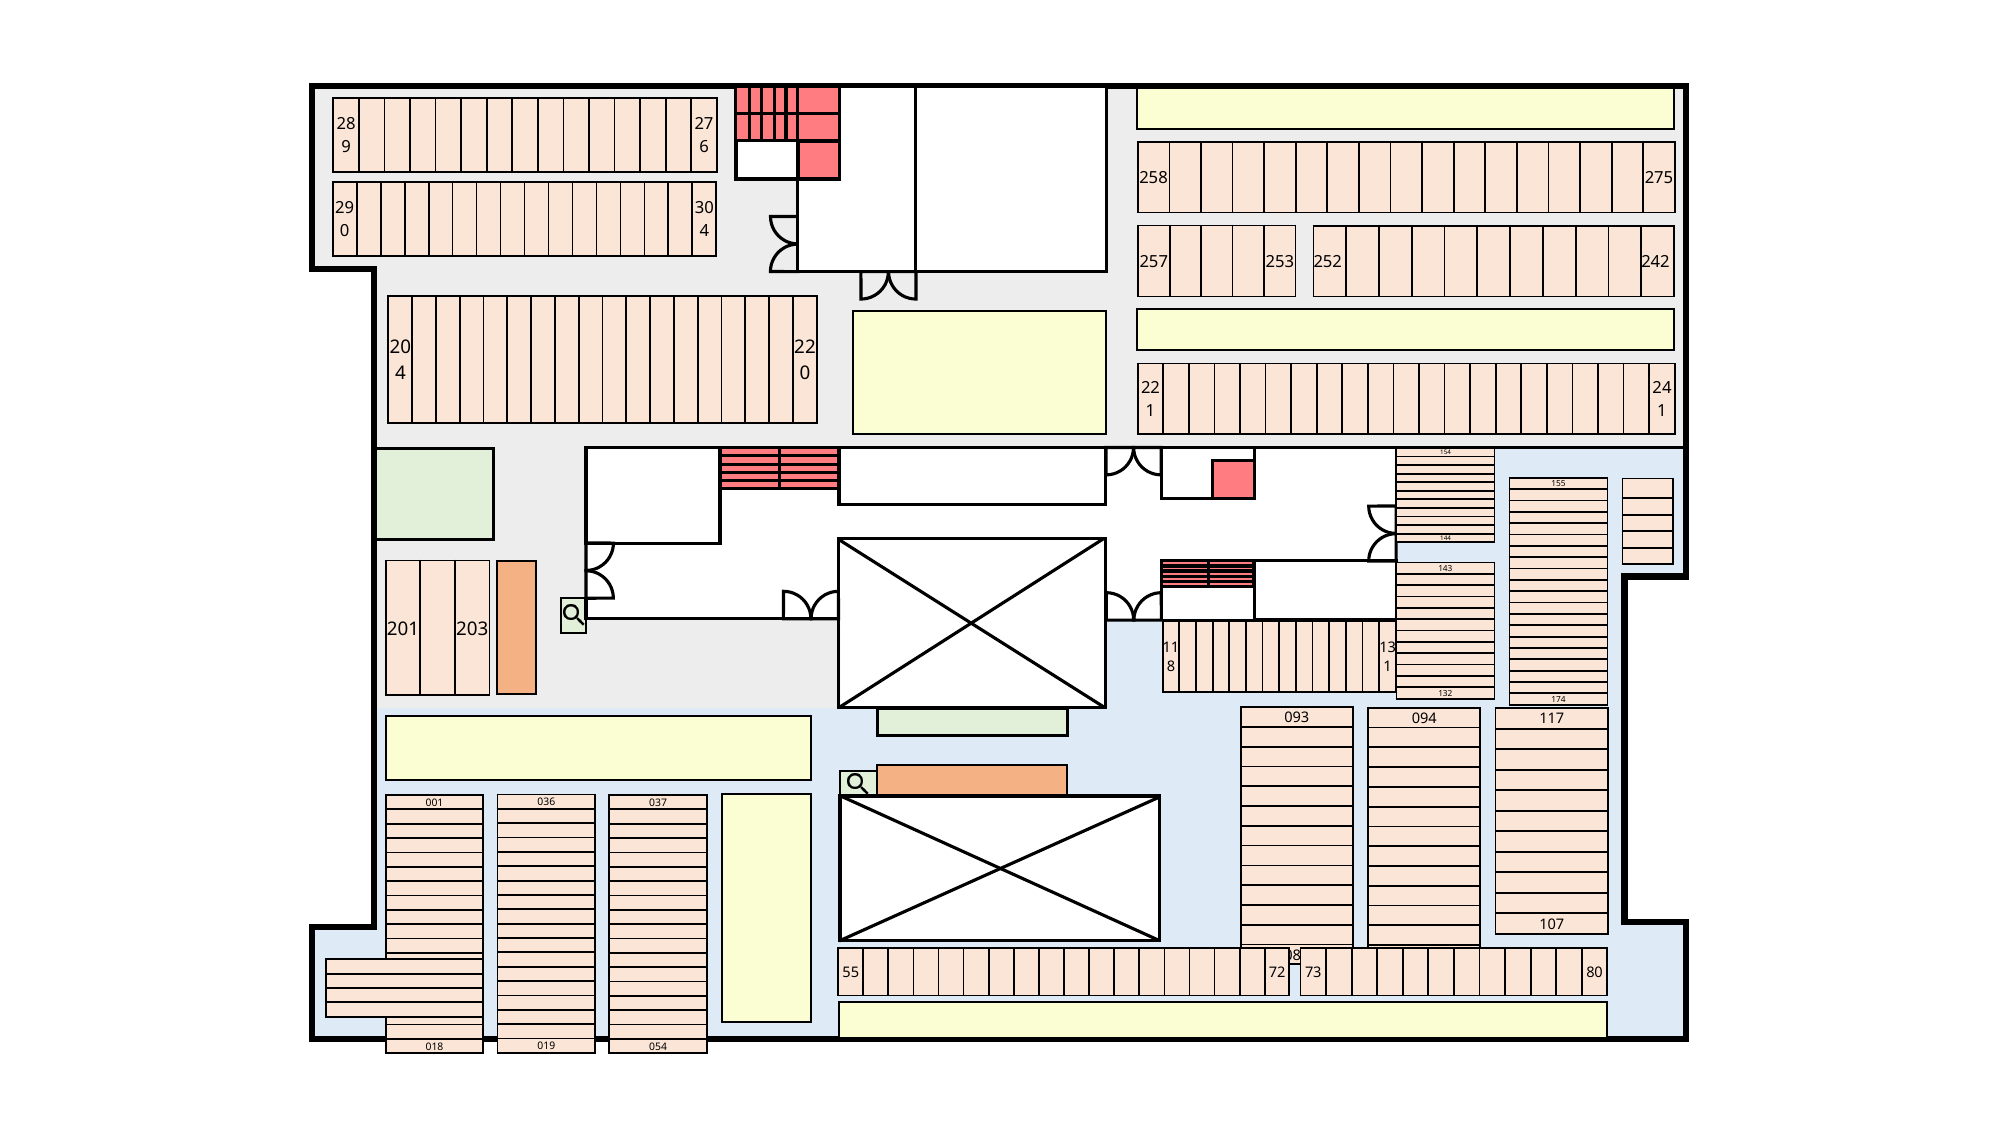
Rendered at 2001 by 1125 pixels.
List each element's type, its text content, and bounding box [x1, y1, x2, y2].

table_header [1202, 143, 1232, 212]
table_header [1233, 143, 1263, 212]
text_box [1136, 308, 1675, 351]
text_box [585, 446, 721, 544]
table_cell [1369, 847, 1479, 865]
table_cell [1242, 748, 1352, 766]
table_cell [1397, 457, 1494, 464]
table_header [477, 183, 500, 255]
table_header [864, 949, 887, 995]
table_cell [498, 982, 594, 995]
text_box [797, 85, 917, 273]
table_cell [1369, 728, 1479, 746]
text_box [1253, 560, 1396, 621]
table_cell [387, 1018, 482, 1024]
text_box [721, 465, 779, 471]
table_header 220 [794, 299, 816, 422]
text_box [799, 115, 841, 140]
table_header [1297, 143, 1326, 212]
table_cell [610, 896, 706, 909]
table_header [406, 183, 428, 255]
table_cell [1397, 586, 1494, 596]
table_cell [387, 925, 482, 938]
table_header [411, 99, 435, 171]
table_header [360, 99, 384, 171]
table_header 289 [334, 99, 358, 171]
table_cell [1242, 866, 1352, 884]
text_box [735, 115, 748, 140]
table_header [615, 99, 639, 171]
table_header [1532, 949, 1555, 995]
table_cell 107 [1496, 914, 1607, 933]
table_cell [1369, 808, 1479, 826]
table_cell [498, 1011, 594, 1023]
table_header 201 [387, 561, 419, 694]
table_header [1548, 364, 1572, 433]
table_header [421, 561, 454, 694]
table_header [1318, 364, 1341, 433]
table_header [627, 297, 649, 422]
table_header [1486, 143, 1516, 212]
table_header [1455, 143, 1484, 212]
table_header [1391, 143, 1421, 212]
table_cell [1623, 549, 1672, 563]
table_cell [387, 1025, 482, 1038]
table_header [1613, 143, 1642, 212]
table_header [1445, 364, 1469, 433]
table_header [1369, 364, 1393, 433]
table_cell [610, 853, 706, 866]
table_header [413, 297, 435, 422]
table_header 257 [1139, 226, 1169, 296]
text_box [1212, 459, 1255, 499]
table_header [436, 99, 460, 171]
table_cell [1369, 887, 1479, 905]
table_cell [1397, 665, 1494, 675]
table_cell [610, 954, 706, 966]
table_header [1623, 479, 1672, 497]
table_cell 144 [1424, 535, 1494, 541]
table_header [1065, 949, 1088, 995]
table_header [641, 99, 665, 171]
table_cell [610, 982, 706, 995]
table_cell [1242, 767, 1352, 785]
text_box [374, 447, 495, 540]
table_header [327, 960, 482, 973]
table_header [1549, 143, 1579, 212]
table_cell [327, 1003, 482, 1016]
table_cell [1369, 926, 1479, 944]
table_header 155 [1510, 479, 1607, 488]
table_header 143 [1424, 563, 1494, 573]
table_cell [387, 868, 482, 880]
text_box [788, 115, 796, 140]
table_header [651, 297, 673, 422]
table_header 252 [1314, 227, 1345, 296]
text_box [1368, 478, 1424, 589]
table_cell [1510, 581, 1607, 590]
table_header [1518, 143, 1548, 212]
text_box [839, 795, 1160, 941]
table_cell [1510, 535, 1607, 545]
table_header [770, 299, 792, 422]
text_box [779, 446, 840, 463]
table_header 276 [692, 99, 716, 171]
table_cell [1424, 575, 1494, 584]
table_cell [1397, 475, 1494, 481]
table_cell [498, 882, 594, 894]
table_cell [1242, 906, 1352, 924]
table_header [564, 99, 588, 171]
table_cell [610, 882, 706, 895]
table_cell [1242, 846, 1352, 865]
table_header 094 [1369, 709, 1479, 727]
table_header [1577, 227, 1608, 296]
table_header [1266, 364, 1290, 433]
table_cell [1496, 771, 1607, 789]
table_header 036 [498, 795, 594, 808]
table_cell [498, 810, 594, 822]
table_header [1378, 949, 1402, 995]
table_header [1471, 364, 1495, 433]
table_header [1380, 227, 1411, 296]
table_cell [1510, 490, 1607, 500]
text_box [1210, 560, 1253, 564]
table_header [1265, 143, 1295, 212]
text_box [721, 474, 779, 479]
table_cell [610, 1011, 706, 1024]
table_cell [1397, 643, 1494, 652]
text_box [783, 563, 838, 618]
text_box [1136, 87, 1675, 130]
table_header [1429, 949, 1453, 995]
table_header 73 [1301, 949, 1325, 995]
table_cell [498, 910, 594, 923]
table_cell [498, 968, 594, 980]
table_cell [610, 1025, 706, 1038]
table_cell [1623, 516, 1672, 530]
table_cell [1424, 500, 1494, 507]
table_cell [1369, 827, 1479, 845]
table_cell [387, 882, 482, 895]
table_cell [1510, 649, 1607, 658]
table_cell [1496, 750, 1607, 769]
table_cell [1510, 603, 1607, 613]
table_cell [1397, 654, 1494, 664]
table_cell [1242, 787, 1352, 805]
table_header [532, 297, 554, 422]
table_cell 132 [1397, 688, 1494, 698]
text_box [799, 140, 841, 180]
table_header [549, 183, 572, 255]
text_box [776, 115, 784, 140]
table_cell [1623, 532, 1672, 547]
text_box [917, 85, 1108, 273]
table_header 275 [1644, 143, 1674, 212]
table_header 117 [1496, 709, 1607, 728]
table_cell [1397, 466, 1494, 473]
table_cell [1424, 526, 1494, 533]
text_box [873, 770, 878, 794]
table_header [437, 297, 459, 422]
text_box [721, 457, 779, 463]
text_box [852, 310, 1107, 435]
table_cell [1496, 894, 1607, 912]
table_cell [1242, 827, 1352, 845]
table_header [385, 99, 409, 171]
table_cell 054 [610, 1040, 706, 1052]
table_header 037 [610, 796, 706, 808]
table_header [358, 183, 380, 255]
table_cell [1496, 853, 1607, 871]
table_cell [387, 954, 482, 958]
table_header [645, 183, 667, 255]
text_box [496, 560, 537, 695]
table_cell [1424, 492, 1494, 498]
table_header [1040, 949, 1063, 995]
text_box [779, 482, 840, 490]
table_header [1170, 143, 1200, 212]
table_header 204 [389, 297, 411, 422]
table_header [1445, 227, 1476, 296]
table_cell [1510, 524, 1607, 534]
table_cell [1242, 886, 1352, 904]
table_cell 019 [498, 1039, 594, 1052]
table_cell [498, 838, 594, 851]
table_cell [610, 868, 706, 880]
table_header [1480, 949, 1504, 995]
table_cell [1510, 660, 1607, 670]
table_header [1292, 364, 1316, 433]
table_header [1544, 227, 1575, 296]
table_cell [498, 953, 594, 966]
text_box [838, 1001, 1608, 1039]
text_box [779, 466, 840, 479]
text_box [1162, 448, 1255, 499]
table_cell [1496, 791, 1607, 810]
text_box [839, 770, 843, 794]
text_box [721, 793, 812, 1023]
table_cell 081 [1242, 945, 1352, 963]
table_header 304 [693, 183, 715, 255]
text_box [876, 708, 1069, 736]
text_box [763, 115, 773, 140]
table_cell [610, 825, 706, 837]
table_header 001 [387, 796, 482, 808]
picture [843, 769, 873, 799]
table_cell [610, 968, 706, 981]
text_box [838, 538, 1104, 708]
table_cell [1623, 499, 1672, 514]
table_cell [327, 975, 482, 987]
table_header [1090, 949, 1113, 995]
table_cell [1397, 620, 1494, 630]
table_header [484, 297, 506, 422]
table_header 253 [1265, 226, 1295, 296]
table_cell [1242, 807, 1352, 825]
table_header [1164, 364, 1188, 433]
table_header [1455, 949, 1479, 995]
table_header [939, 949, 963, 995]
table_header 290 [334, 183, 356, 255]
table_header [1423, 143, 1453, 212]
table_header [501, 183, 524, 255]
table_cell 018 [387, 1040, 482, 1052]
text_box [861, 216, 916, 327]
table_header 258 [1139, 143, 1169, 212]
table_cell [1369, 748, 1479, 766]
table_header [1215, 364, 1239, 433]
text_box [721, 481, 779, 490]
table_header [1115, 949, 1138, 995]
table_header [1233, 226, 1263, 296]
table_header 55 [839, 949, 862, 995]
table_cell [610, 939, 706, 952]
table_header [1420, 364, 1444, 433]
table_header [1404, 949, 1427, 995]
table_header [513, 99, 537, 171]
table_header [914, 949, 938, 995]
table_cell [1242, 926, 1352, 944]
table_header 203 [456, 561, 489, 694]
text_box [1163, 583, 1253, 588]
table_header [1360, 143, 1390, 212]
table_header 093 [1242, 708, 1352, 726]
table_cell [1496, 730, 1607, 748]
table_cell [1510, 547, 1607, 556]
table_header [580, 297, 602, 422]
table_cell [1510, 513, 1607, 522]
table_header [1202, 226, 1232, 296]
table_header [889, 949, 913, 995]
table_header [1190, 949, 1214, 995]
table_cell [498, 925, 594, 937]
table_header [746, 297, 768, 422]
table_cell [1424, 483, 1494, 490]
table_header 154 [1397, 449, 1494, 456]
table_cell [498, 939, 594, 951]
table_header [1015, 949, 1038, 995]
table_header [669, 183, 691, 255]
table_cell [1510, 683, 1607, 692]
table_cell [610, 911, 706, 923]
table_header 72 [1266, 949, 1288, 995]
table_cell [1397, 597, 1494, 607]
table_cell [610, 839, 706, 852]
table_cell 174 [1510, 694, 1607, 704]
text_box [751, 115, 760, 140]
table_cell [610, 925, 706, 938]
table_cell [387, 896, 482, 909]
table_header [1478, 227, 1509, 296]
table_header [1581, 143, 1611, 212]
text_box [558, 515, 614, 626]
table_header [1241, 949, 1264, 995]
table_header [1353, 949, 1376, 995]
table_cell [1496, 812, 1607, 830]
table_header 242 [1642, 227, 1673, 296]
table_cell [498, 996, 594, 1009]
table_header [1171, 226, 1200, 296]
table_header [525, 183, 548, 255]
table_cell [387, 825, 482, 837]
table_header [1573, 364, 1597, 433]
table_cell [1510, 615, 1607, 624]
table_cell [1242, 728, 1352, 746]
table_cell [327, 989, 482, 1001]
table_cell [1369, 768, 1479, 786]
table_header [1511, 227, 1542, 296]
table_cell [498, 896, 594, 908]
text_box [735, 85, 841, 115]
table_header [1506, 949, 1530, 995]
table_cell [1510, 638, 1607, 647]
table_cell [387, 810, 482, 823]
table_header [462, 99, 486, 171]
table_header [556, 297, 578, 422]
table_header [1215, 949, 1239, 995]
table_header [488, 99, 511, 171]
text_box [735, 140, 799, 180]
text_box [876, 764, 1068, 794]
table_header [1165, 949, 1189, 995]
table_header 80 [1583, 949, 1606, 995]
table_header [573, 183, 596, 255]
table_cell [1424, 517, 1494, 524]
table_cell [1369, 867, 1479, 885]
table_cell [1424, 509, 1494, 516]
table_header [990, 949, 1013, 995]
table_header [1497, 364, 1520, 433]
table_cell [1510, 626, 1607, 636]
table_cell [1397, 677, 1494, 686]
table_header [1190, 364, 1214, 433]
picture [559, 600, 589, 630]
table_header [461, 297, 483, 422]
table_cell [1510, 501, 1607, 511]
table_cell [1397, 631, 1494, 641]
table_header [1522, 364, 1546, 433]
text_box [311, 85, 1687, 1040]
text_box [385, 715, 812, 781]
table_cell [1397, 609, 1494, 618]
table_cell [387, 839, 482, 852]
table_cell [610, 997, 706, 1009]
table_header [1347, 227, 1378, 296]
table_header [1609, 227, 1640, 296]
table_cell [1510, 569, 1607, 579]
table_header [1413, 227, 1444, 296]
table_header [453, 183, 476, 255]
table_cell [387, 853, 482, 866]
table_cell [1510, 592, 1607, 602]
table_header [1327, 949, 1351, 995]
text_box [721, 446, 779, 454]
table_cell [498, 1025, 594, 1038]
table_cell [498, 867, 594, 880]
table_cell [1510, 672, 1607, 681]
table_header [1140, 949, 1164, 995]
table_header 241 [1650, 364, 1674, 433]
table_cell [387, 911, 482, 923]
table_header [603, 297, 625, 422]
table_header [1624, 364, 1648, 433]
table_cell [1496, 832, 1607, 851]
table_cell [1369, 906, 1479, 924]
table_cell [1369, 788, 1479, 806]
table_header [1394, 364, 1418, 433]
table_cell [1496, 873, 1607, 892]
table_header 221 [1139, 364, 1162, 392]
table_header [1241, 364, 1265, 433]
text_box [1160, 560, 1208, 565]
table_header [430, 183, 452, 255]
table_header [382, 183, 404, 255]
table_header [1557, 949, 1581, 995]
table_header [1328, 143, 1358, 212]
table_cell [498, 824, 594, 837]
table_header [539, 99, 563, 171]
table_cell [498, 853, 594, 865]
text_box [770, 188, 826, 299]
table_header [508, 297, 530, 422]
table_header [699, 297, 721, 422]
table_header [590, 99, 614, 171]
table_header [722, 297, 744, 422]
table_header [964, 949, 988, 995]
table_header [667, 99, 690, 171]
table_header [675, 297, 697, 422]
table_header [1599, 364, 1623, 433]
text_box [1106, 392, 1162, 503]
table_cell [387, 939, 482, 952]
table_cell [1510, 558, 1607, 568]
table_cell [610, 810, 706, 823]
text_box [783, 619, 838, 674]
text_box [560, 630, 587, 634]
table_header [1343, 364, 1367, 433]
text_box [838, 447, 1107, 506]
table_header [597, 183, 620, 255]
table_header [621, 183, 644, 255]
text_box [1106, 565, 1162, 675]
